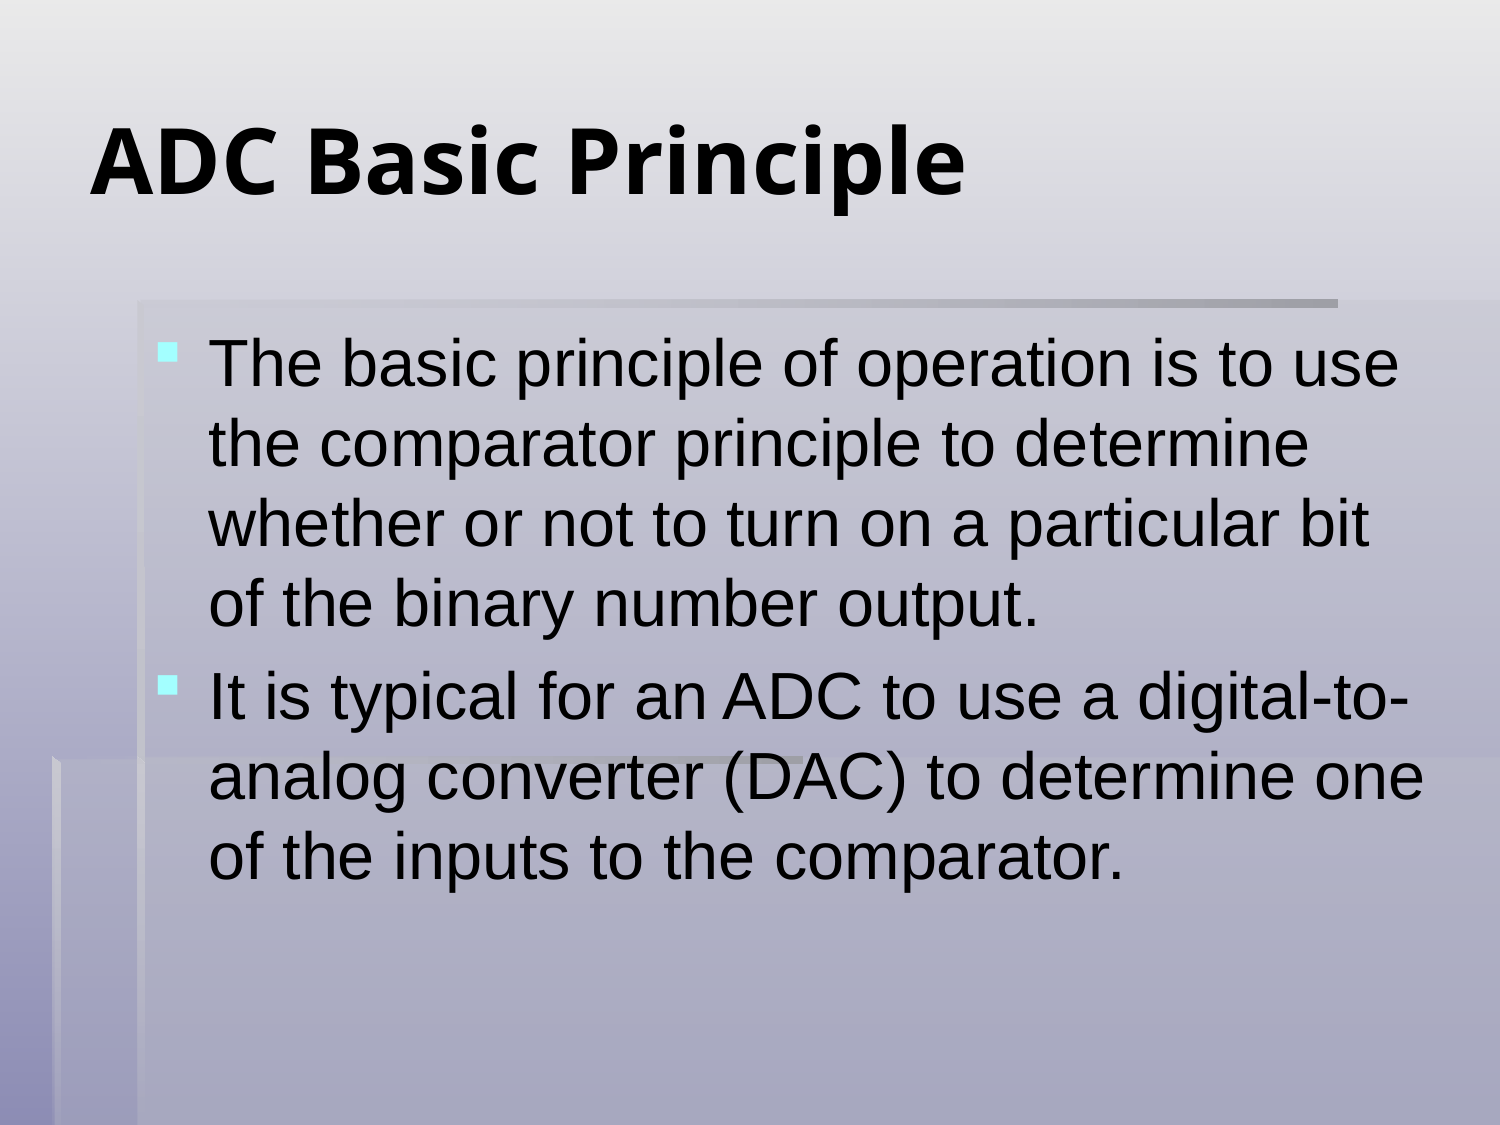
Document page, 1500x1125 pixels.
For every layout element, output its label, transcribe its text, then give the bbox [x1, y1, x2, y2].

list The basic principle of operation is to use the comparator principle to determine whether or not to turn on a particular bit of the binary number output. It is typical for an ADC to use a digital-to-analog converter (DAC) to determine one of the inputs to the comparator. [137, 312, 1451, 1000]
title ADC Basic Principle [75, 40, 1451, 275]
